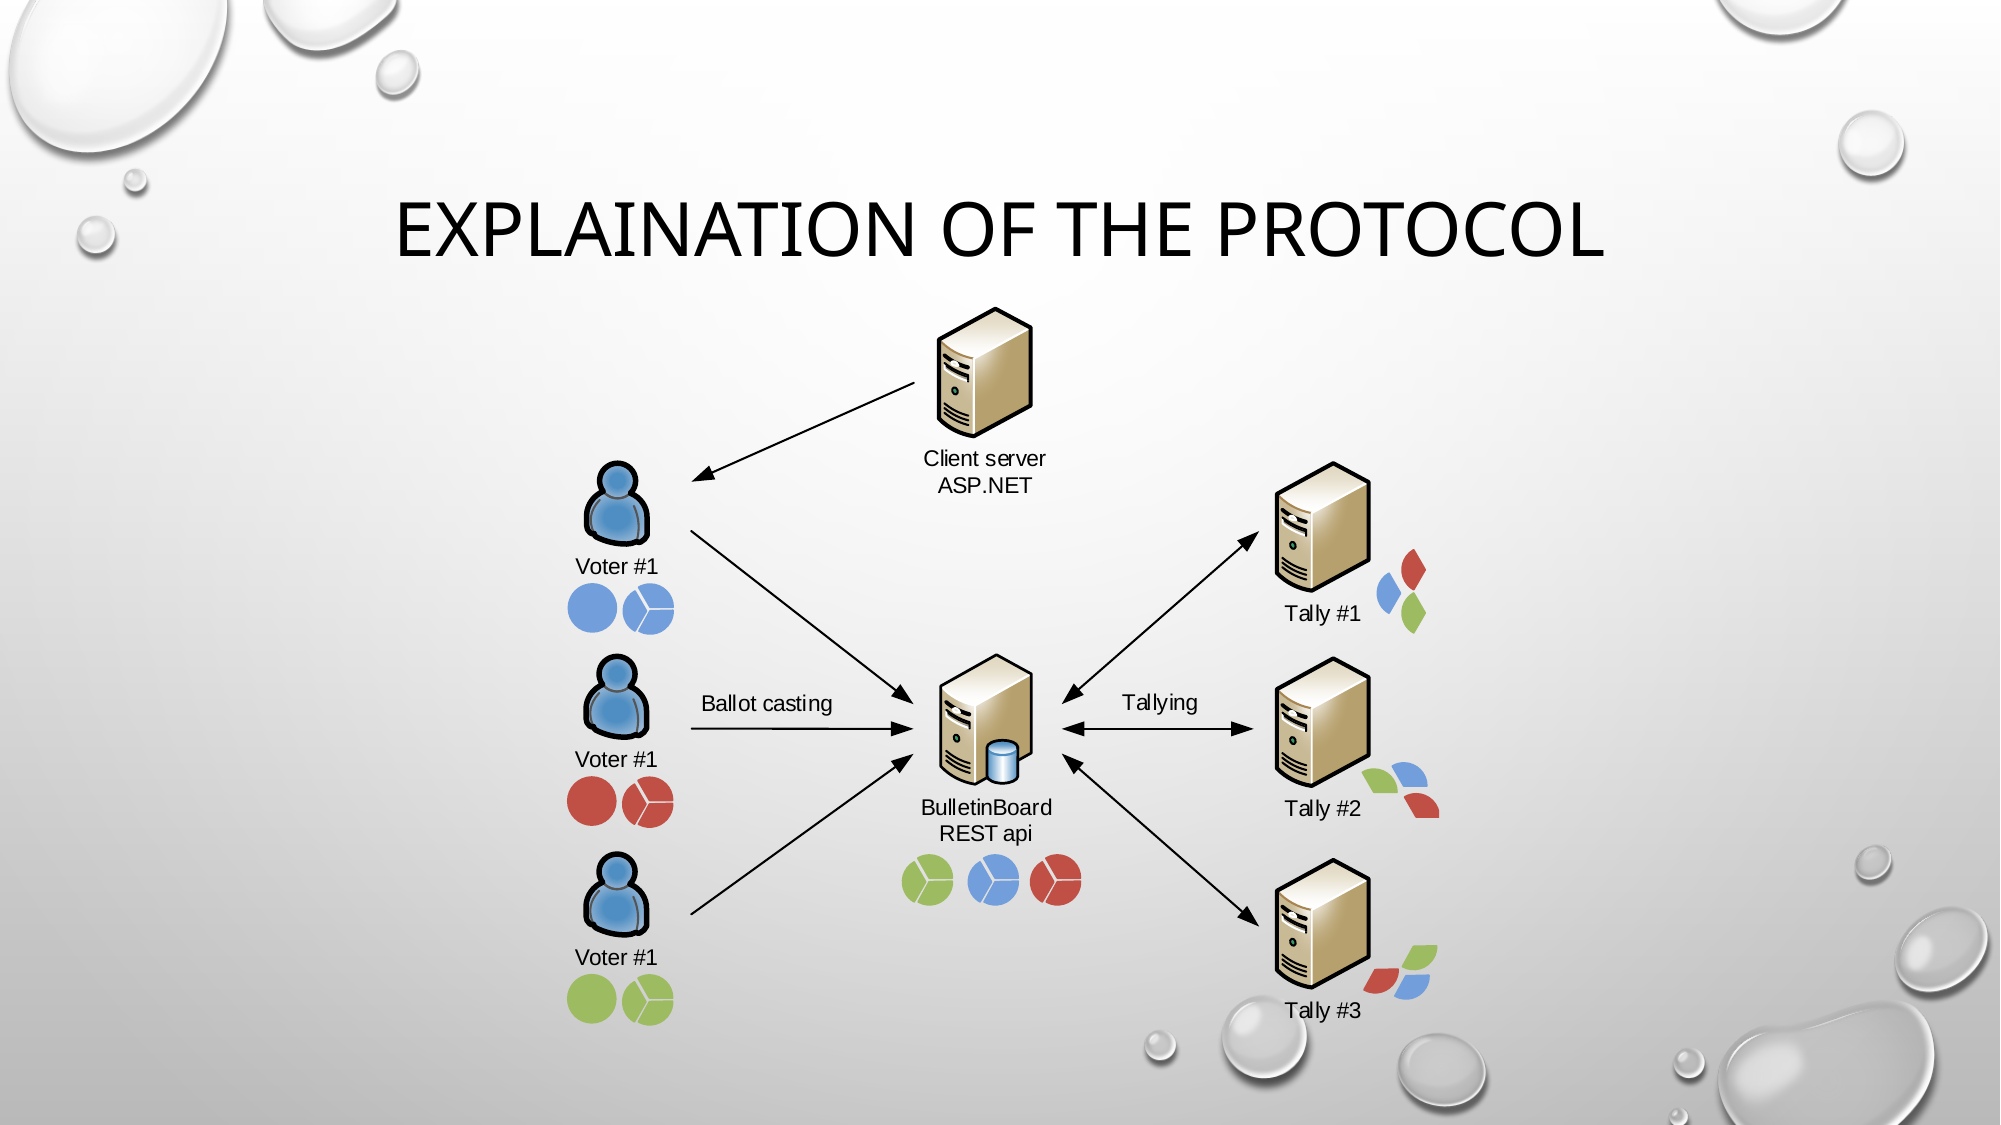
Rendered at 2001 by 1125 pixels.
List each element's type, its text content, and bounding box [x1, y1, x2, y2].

title Explaination of the protocol [149, 101, 1851, 364]
picture [0, 0, 2000, 1125]
